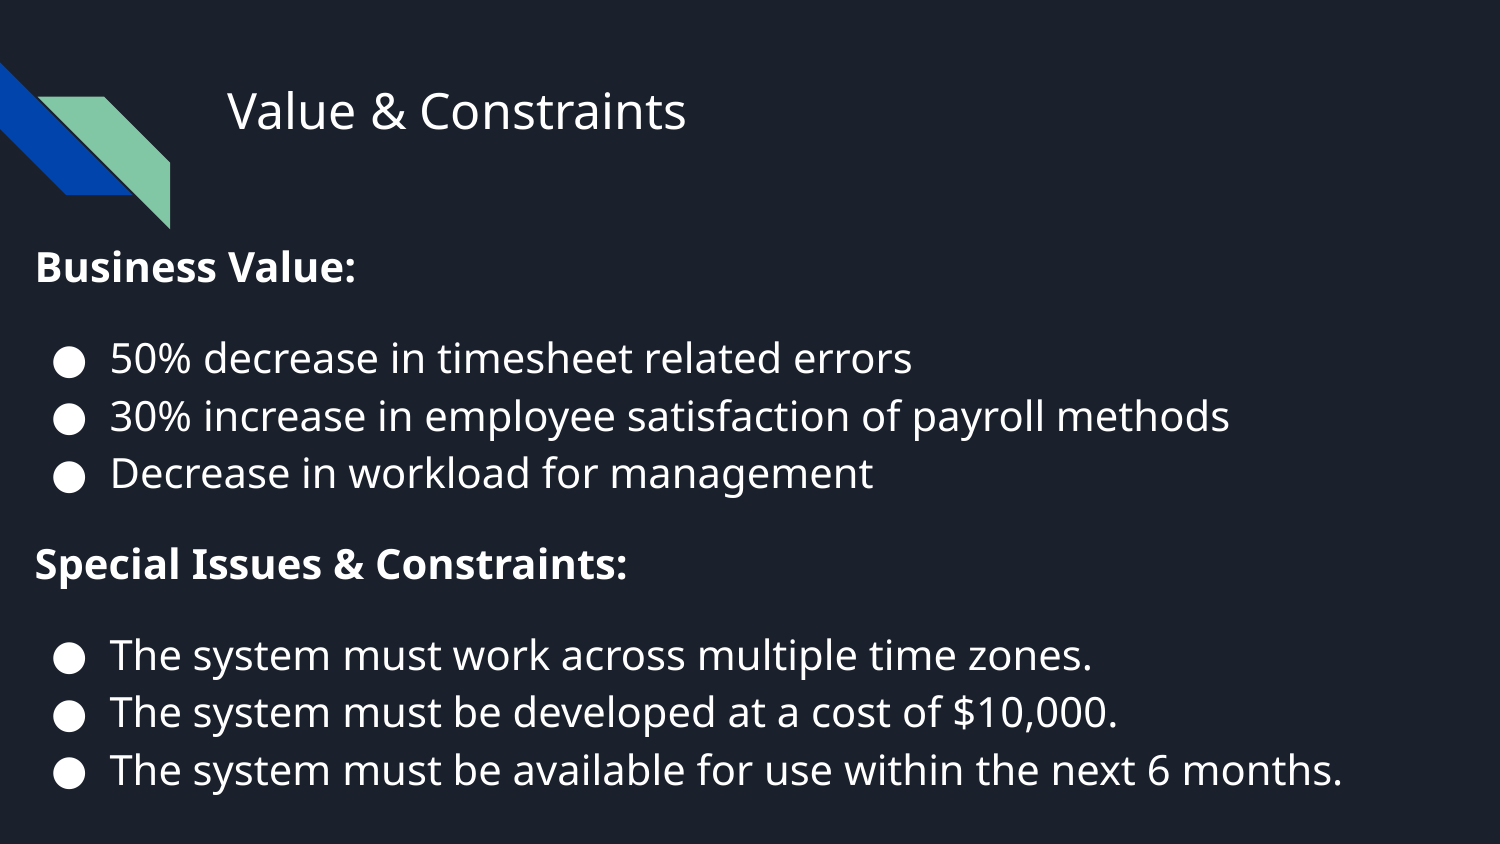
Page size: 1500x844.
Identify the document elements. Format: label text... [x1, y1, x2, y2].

list Business Value: 50% decrease in timesheet related errors 30% increase in employee satisfaction of payroll methods Decrease in workload for management Special Issues & Constraints: The system must work across multiple time zones. The system must be developed at a cost of $10,000. The system must be available for use within the next 6 months. [19, 218, 1368, 786]
title Value & Constraints [212, 64, 1368, 215]
